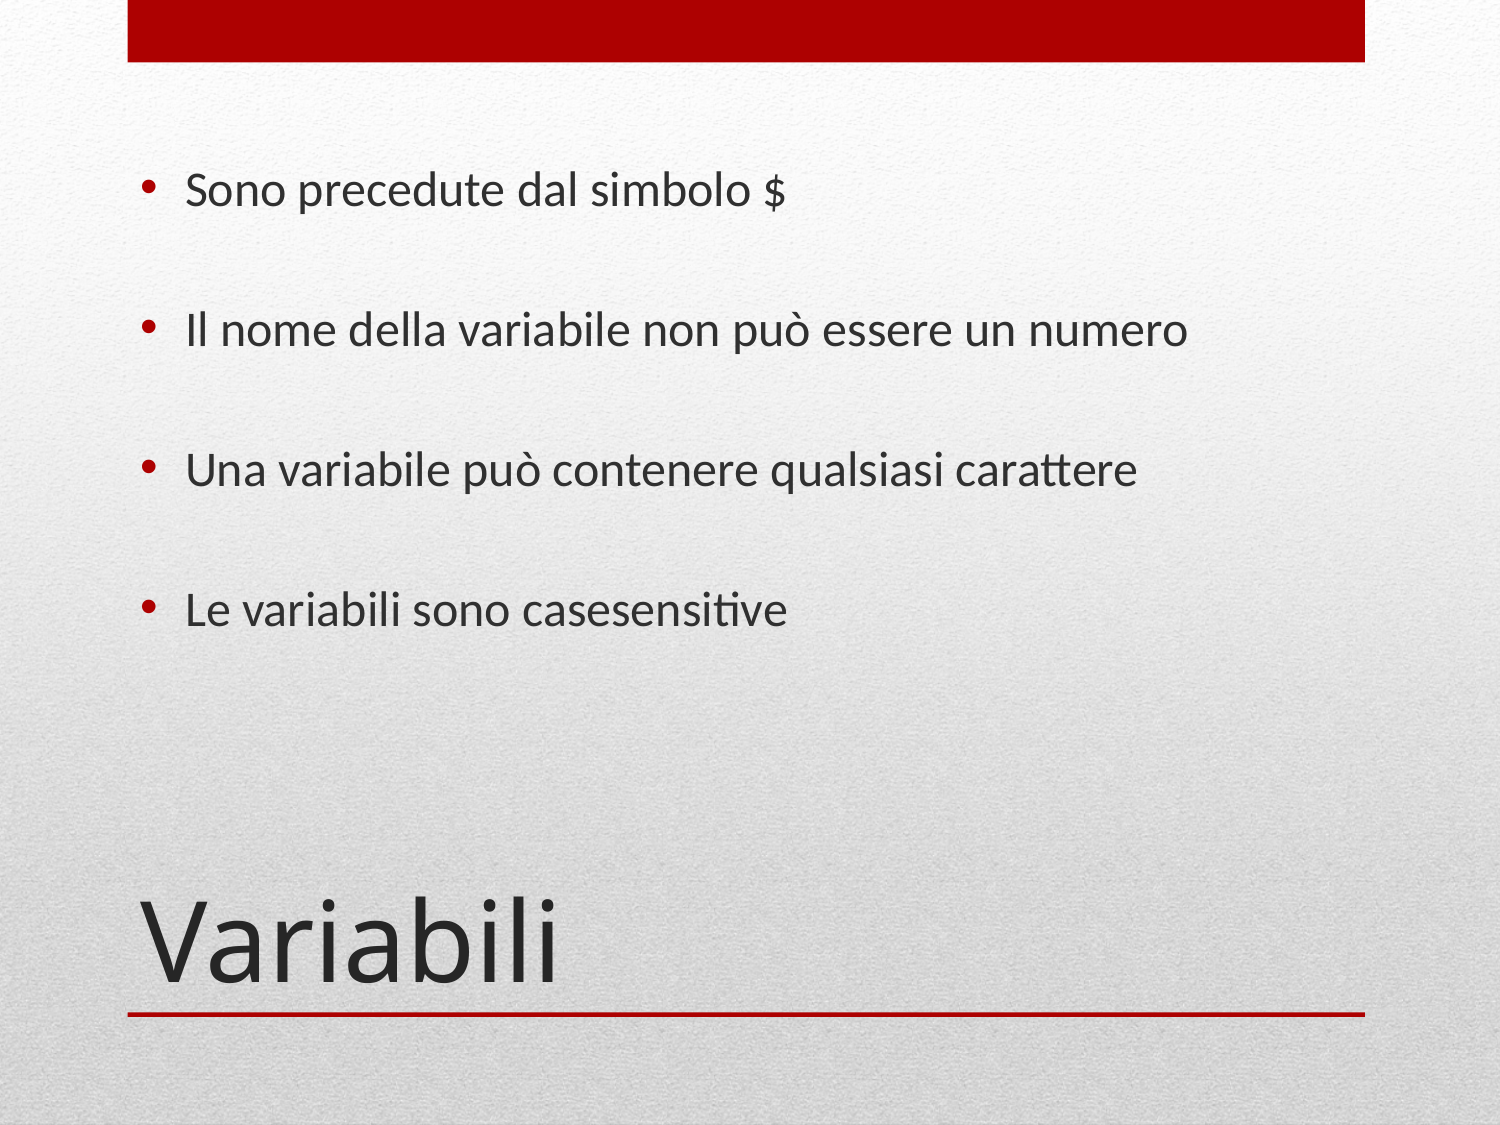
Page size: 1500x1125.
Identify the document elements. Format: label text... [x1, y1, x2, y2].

title Variabili [125, 750, 1238, 1013]
list Sono precedute dal simbolo $ Il nome della variabile non può essere un numero Una variabile può contenere qualsiasi carattere Le variabili sono casesensitive [125, 112, 1363, 750]
